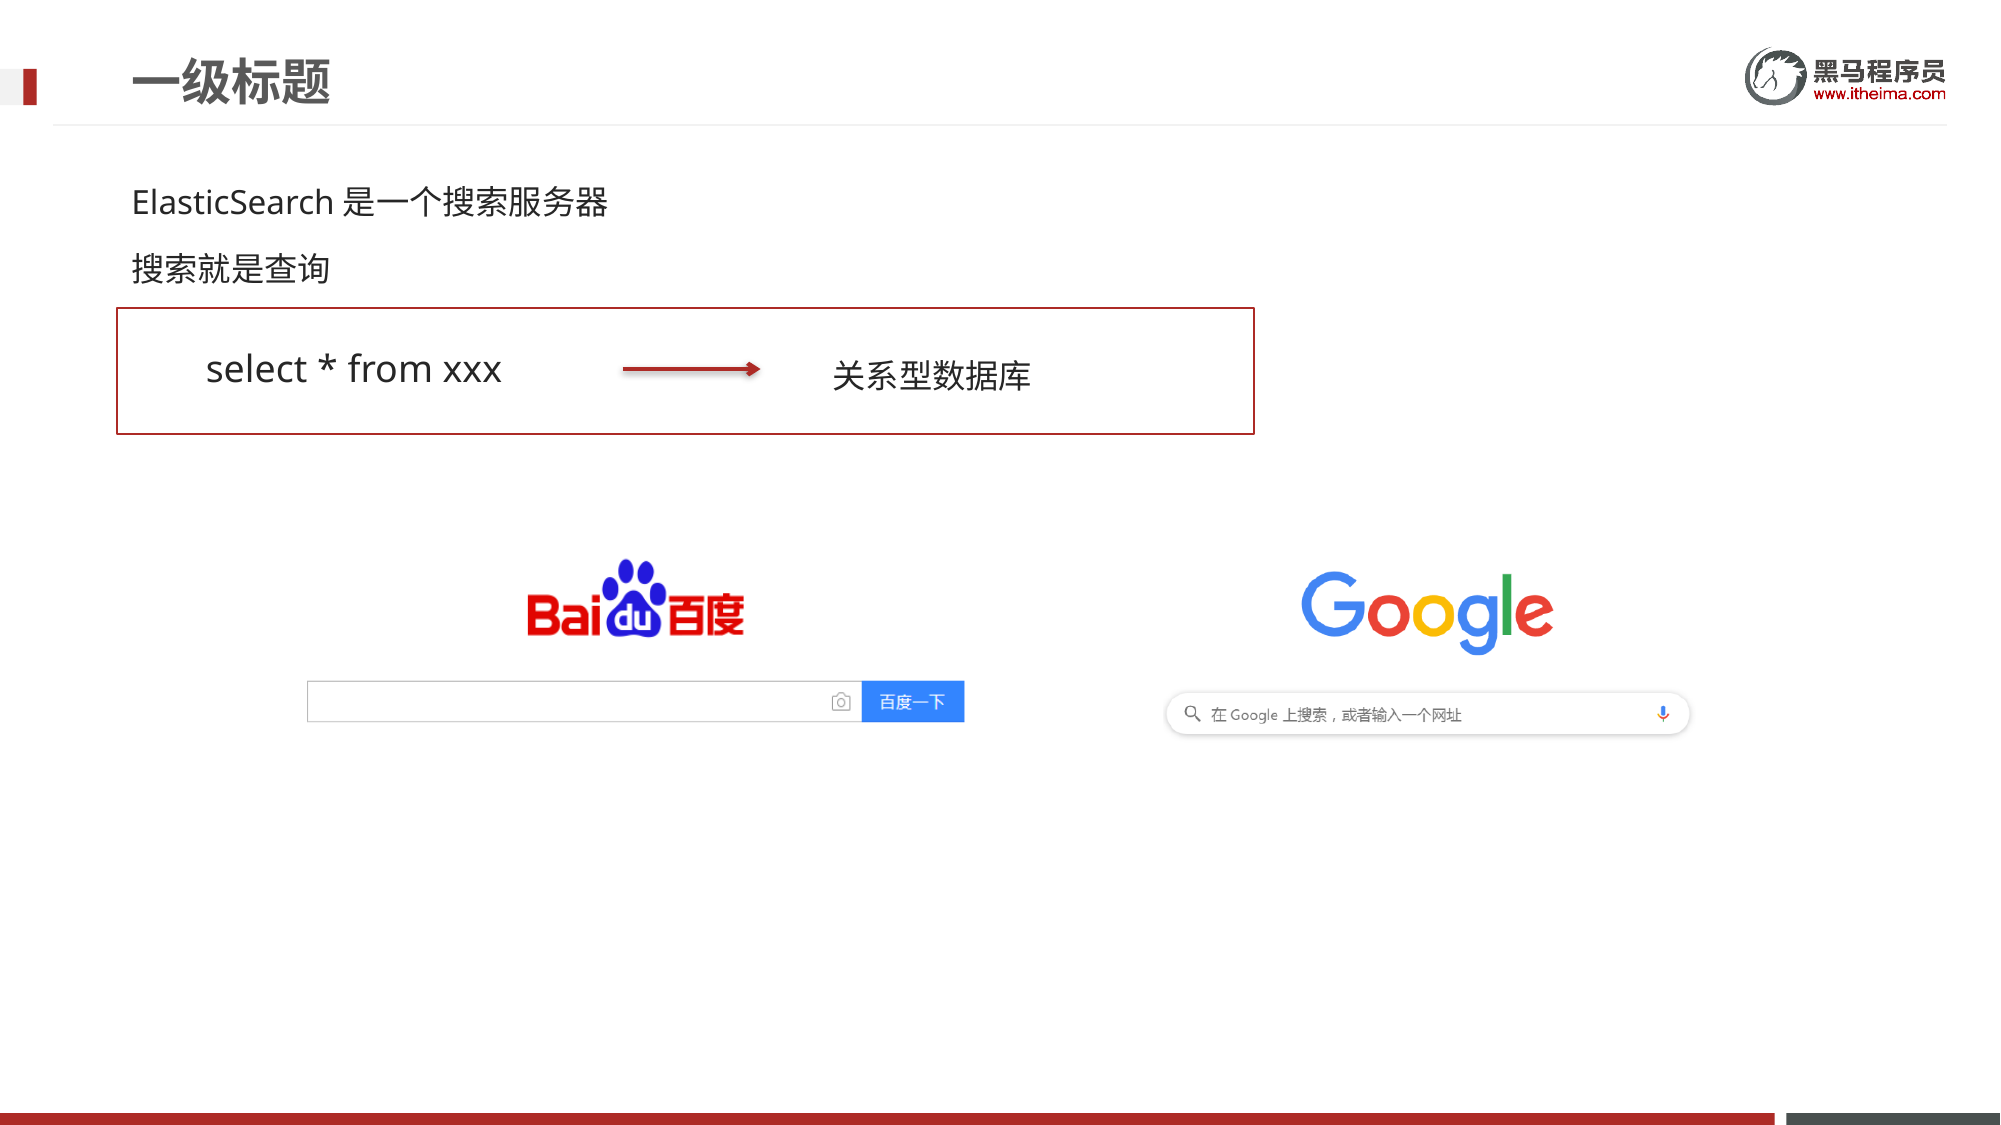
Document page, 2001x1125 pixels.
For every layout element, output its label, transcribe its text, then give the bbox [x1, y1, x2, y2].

list ElasticSearch是一个搜索服务器 搜索就是查询 [116, 154, 1732, 954]
picture [1162, 562, 1696, 758]
text_box [114, 306, 1256, 436]
picture [1744, 46, 1946, 106]
title 一级标题 [116, 38, 1556, 124]
picture [268, 523, 1060, 796]
